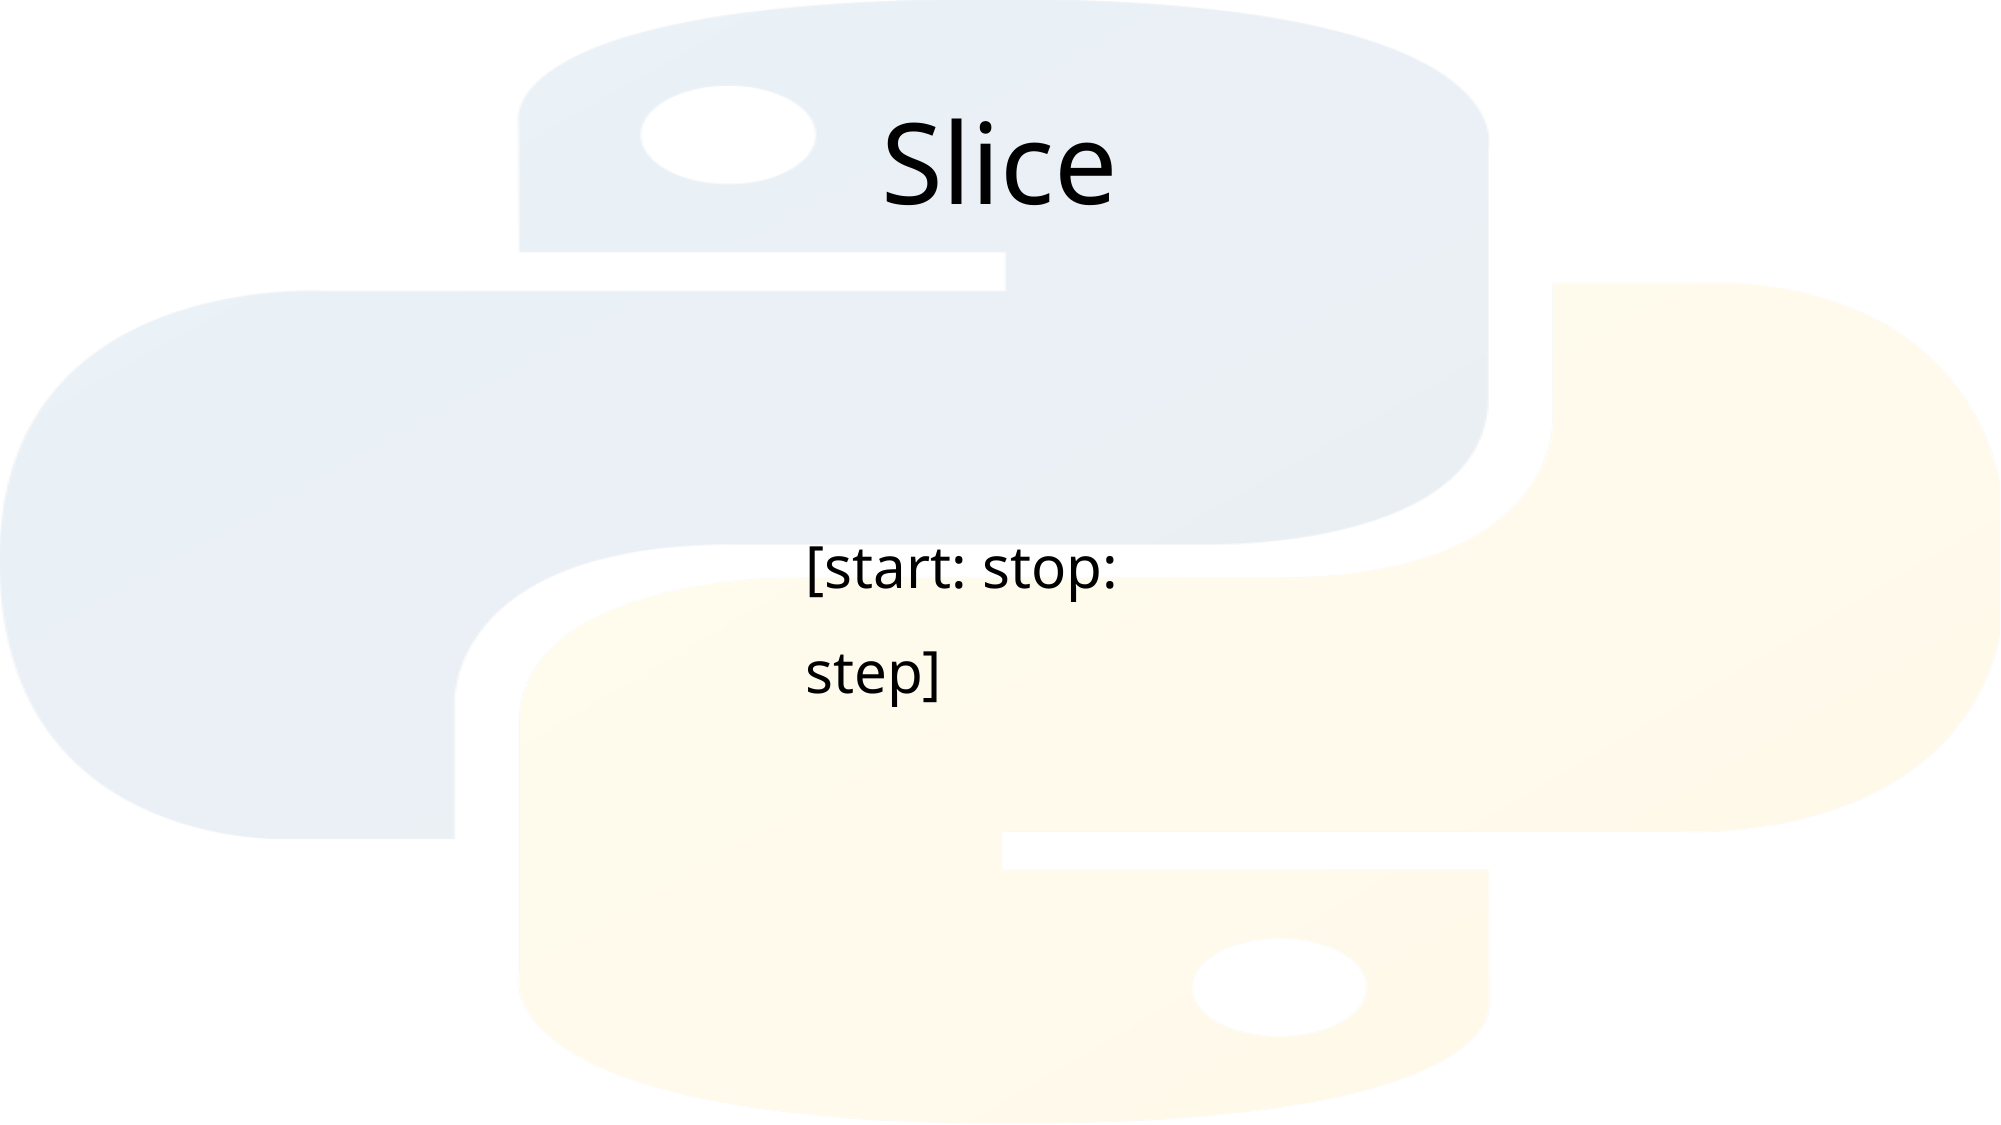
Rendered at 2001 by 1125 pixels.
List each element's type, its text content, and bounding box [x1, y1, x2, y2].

list [start: stop: step] [790, 487, 1210, 657]
title Slice [137, 59, 1863, 278]
